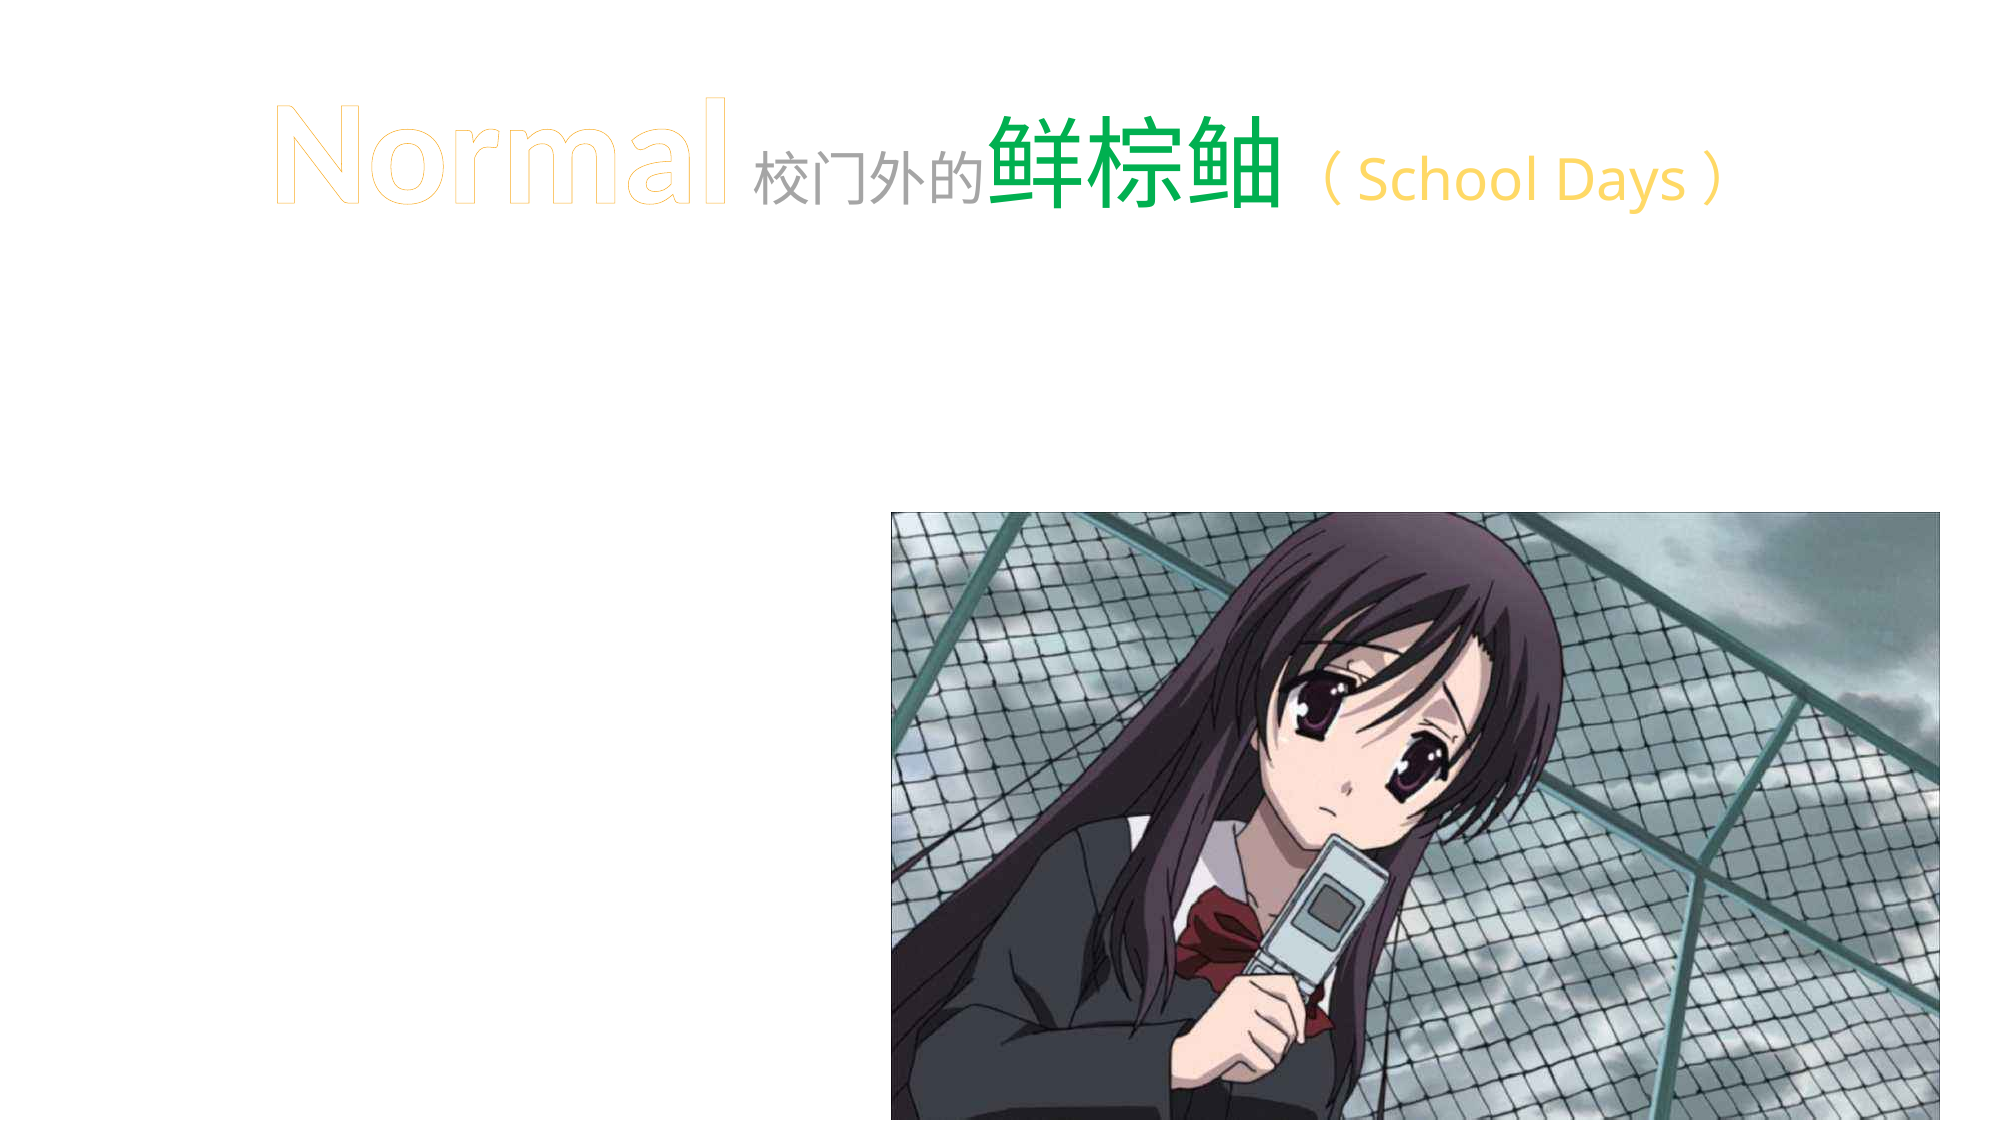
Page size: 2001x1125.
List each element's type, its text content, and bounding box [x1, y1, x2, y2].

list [891, 512, 1940, 1120]
title 校门外的鲜棕鲉（School Days） [137, 59, 1863, 278]
text_box Normal [253, 45, 749, 241]
